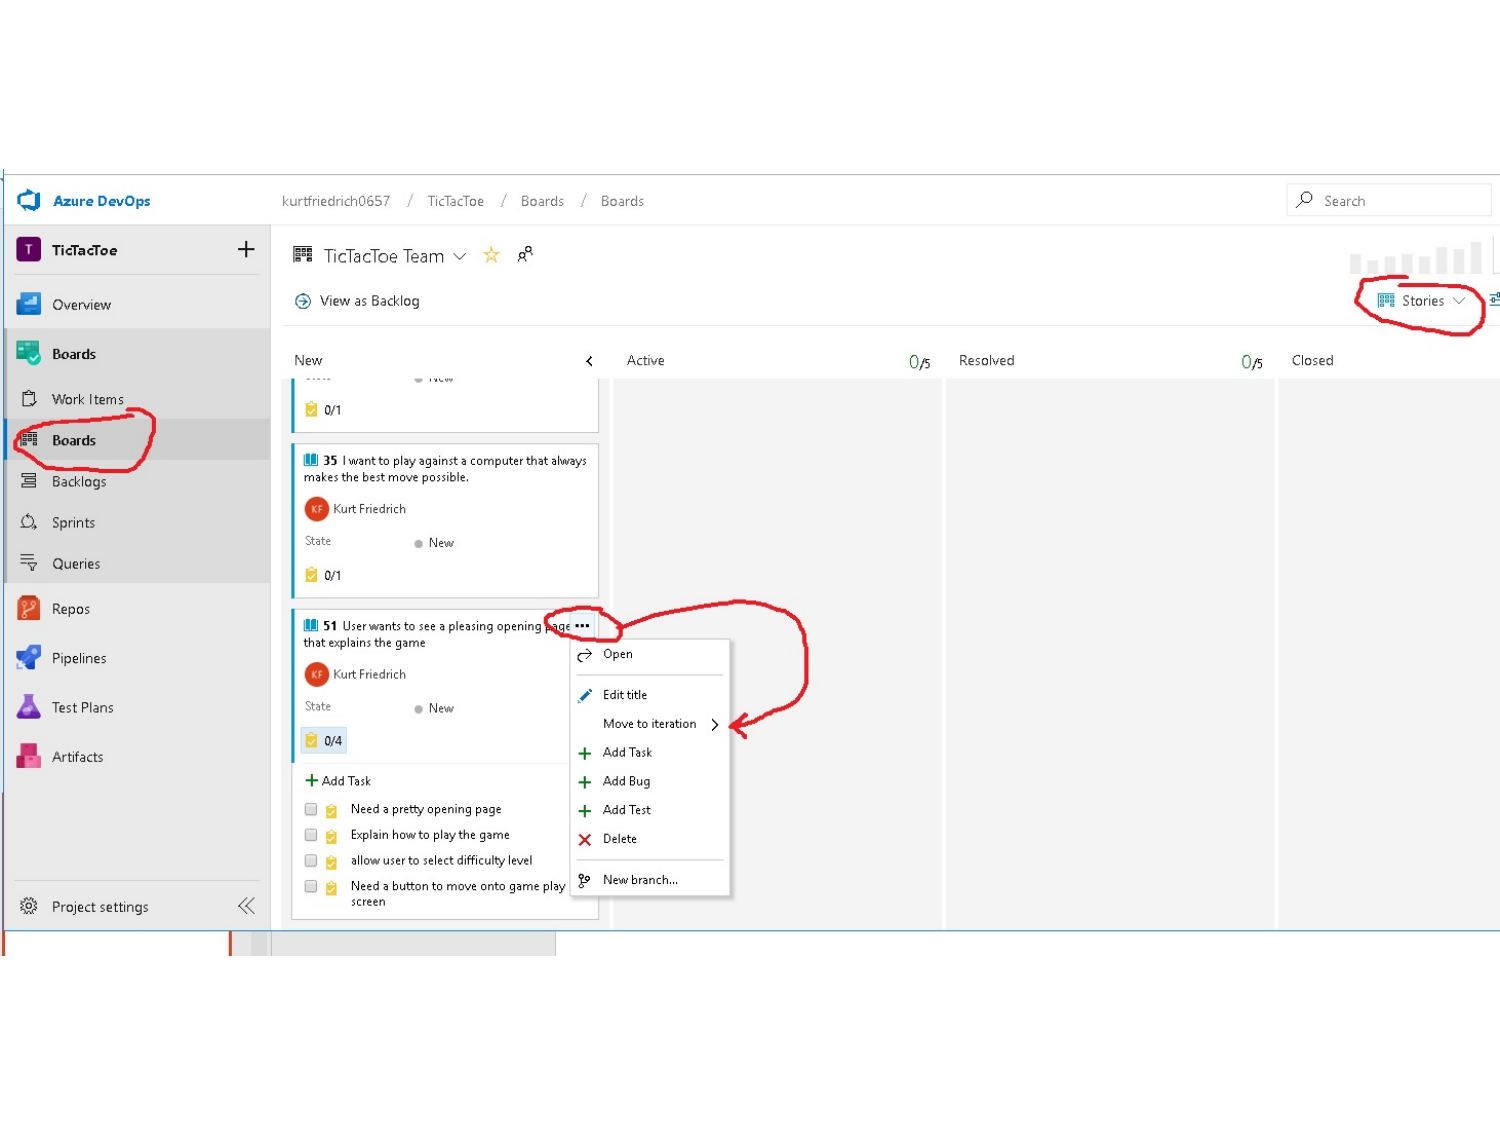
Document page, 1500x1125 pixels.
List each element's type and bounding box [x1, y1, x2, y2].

picture [0, 169, 1500, 956]
